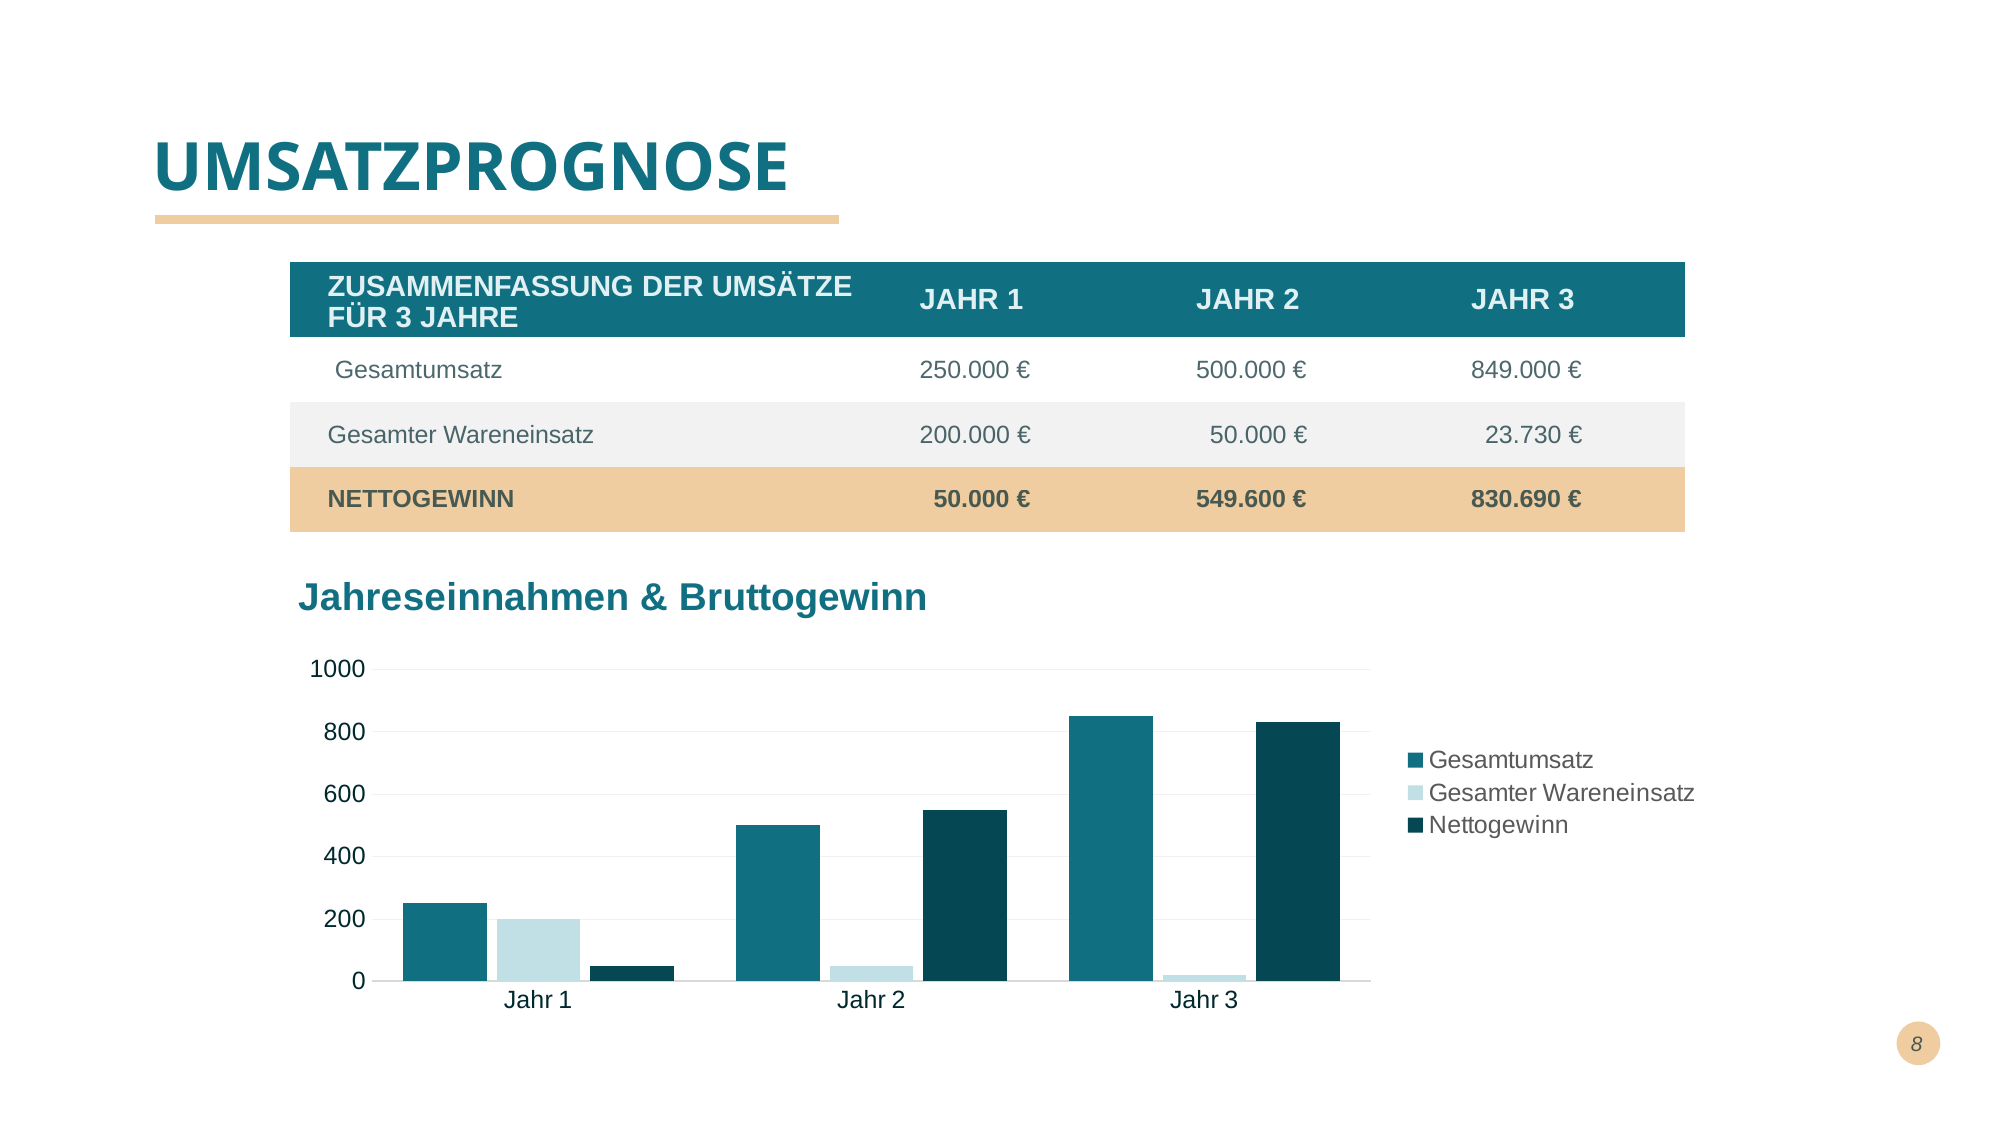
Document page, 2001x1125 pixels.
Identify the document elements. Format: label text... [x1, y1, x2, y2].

chart [280, 562, 1717, 1023]
table_cell NETTOGEWINN [290, 467, 862, 532]
title UMSATZPROGNOSE [137, 59, 1863, 278]
table_cell 849.000 € [1411, 337, 1685, 402]
slide_number 8 [1878, 1012, 1938, 1073]
table_cell 200.000 € [862, 402, 1136, 467]
table_header ZUSAMMENFASSUNG DER UMSÄTZE FÜR 3 JAHRE [290, 262, 862, 337]
table_header JAHR 3 [1411, 262, 1685, 337]
table_cell 500.000 € [1136, 337, 1411, 402]
table_cell Gesamtumsatz [290, 337, 862, 402]
table_cell 50.000 € [862, 467, 1136, 532]
table_cell 23.730 € [1411, 402, 1685, 467]
table_header JAHR 1 [862, 262, 1136, 337]
table_cell 250.000 € [862, 337, 1136, 402]
table_cell Gesamter Wareneinsatz [290, 402, 862, 467]
table_cell 549.600 € [1136, 467, 1411, 532]
table_cell 830.690 € [1411, 467, 1685, 532]
table_cell 50.000 € [1136, 402, 1411, 467]
table_header JAHR 2 [1136, 262, 1411, 337]
